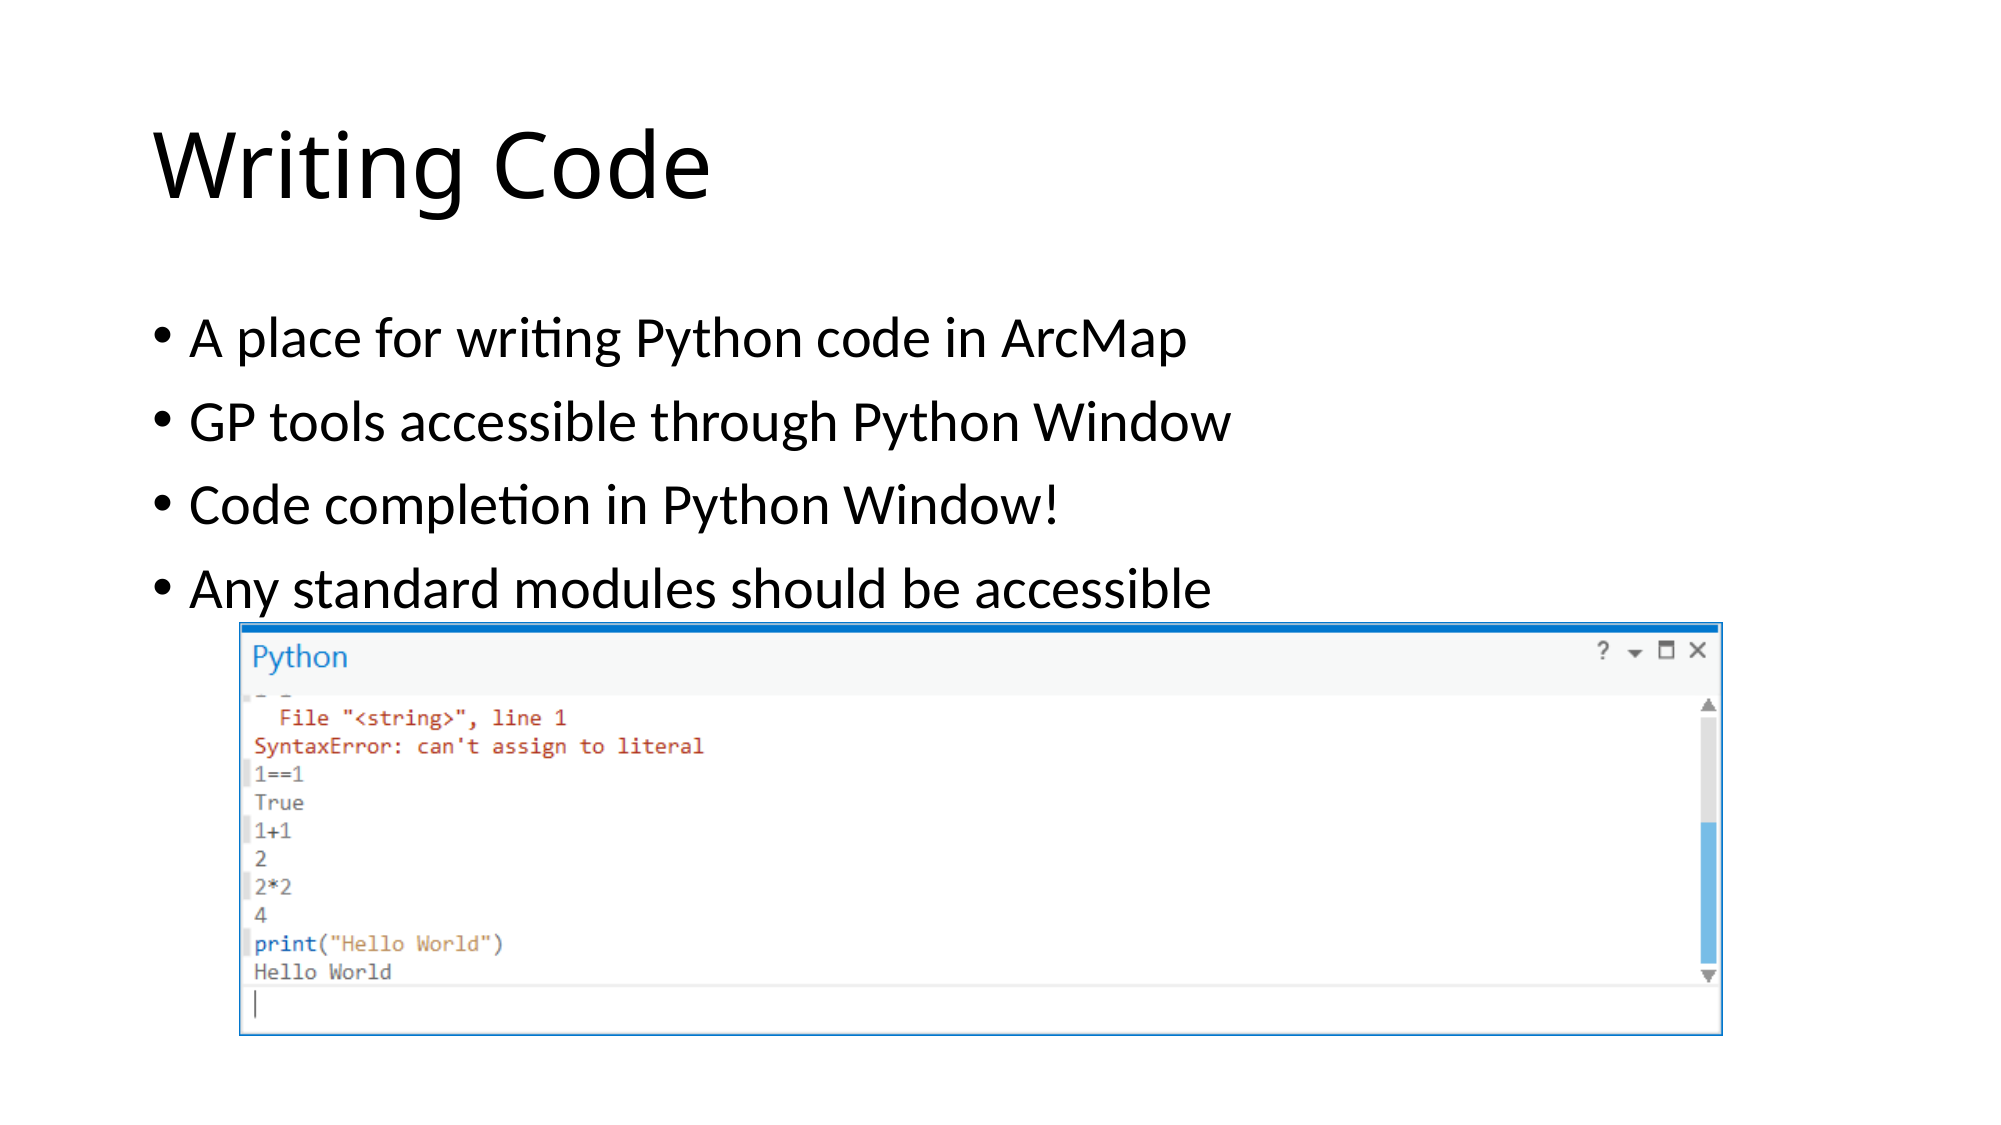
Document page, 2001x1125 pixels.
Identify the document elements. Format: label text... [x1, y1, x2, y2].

list A place for writing Python code in ArcMap GP tools accessible through Python Window Code completion in Python Window! Any standard modules should be accessible [137, 299, 1863, 1014]
title Writing Code [137, 59, 1863, 278]
picture [239, 622, 1723, 1036]
